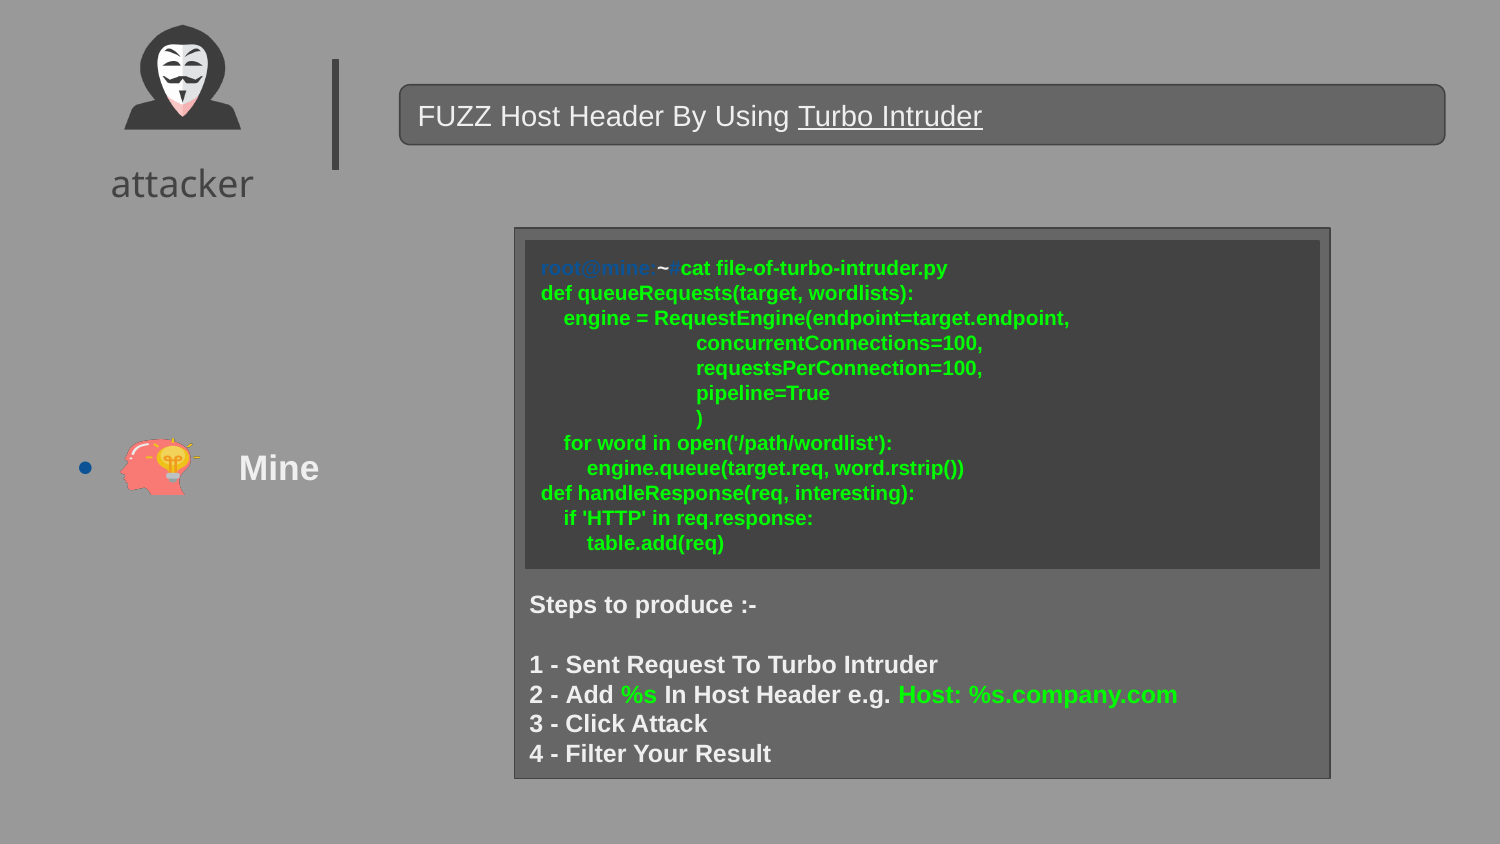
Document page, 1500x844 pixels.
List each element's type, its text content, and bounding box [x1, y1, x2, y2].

text_box root@mine:~#cat file-of-turbo-intruder.py def queueRequests(target, wordlists): engine = RequestEngine(endpoint=target.endpoint, concurrentConnections=100, requestsPerConnection=100, pipeline=True ) for word in open('/path/wordlist'): engine.queue(target.req, word.rstrip()) def handleResponse(req, interesting): if 'HTTP' in req.response: table.add(req) [525, 241, 1319, 569]
text_box FUZZ Host Header By Using Turbo Intruder [399, 84, 1445, 145]
text_box Mine [41, 429, 555, 490]
text_box [333, 59, 339, 170]
picture [120, 438, 200, 495]
text_box attacker [47, 144, 318, 205]
picture [82, 0, 283, 170]
text_box Steps to produce :- 1 - Sent Request To Turbo Intruder 2 - Add %s In Host Header e.g. Host: %s.company.com 3 - Click Attack 4 - Filter Your Result [514, 227, 1331, 779]
